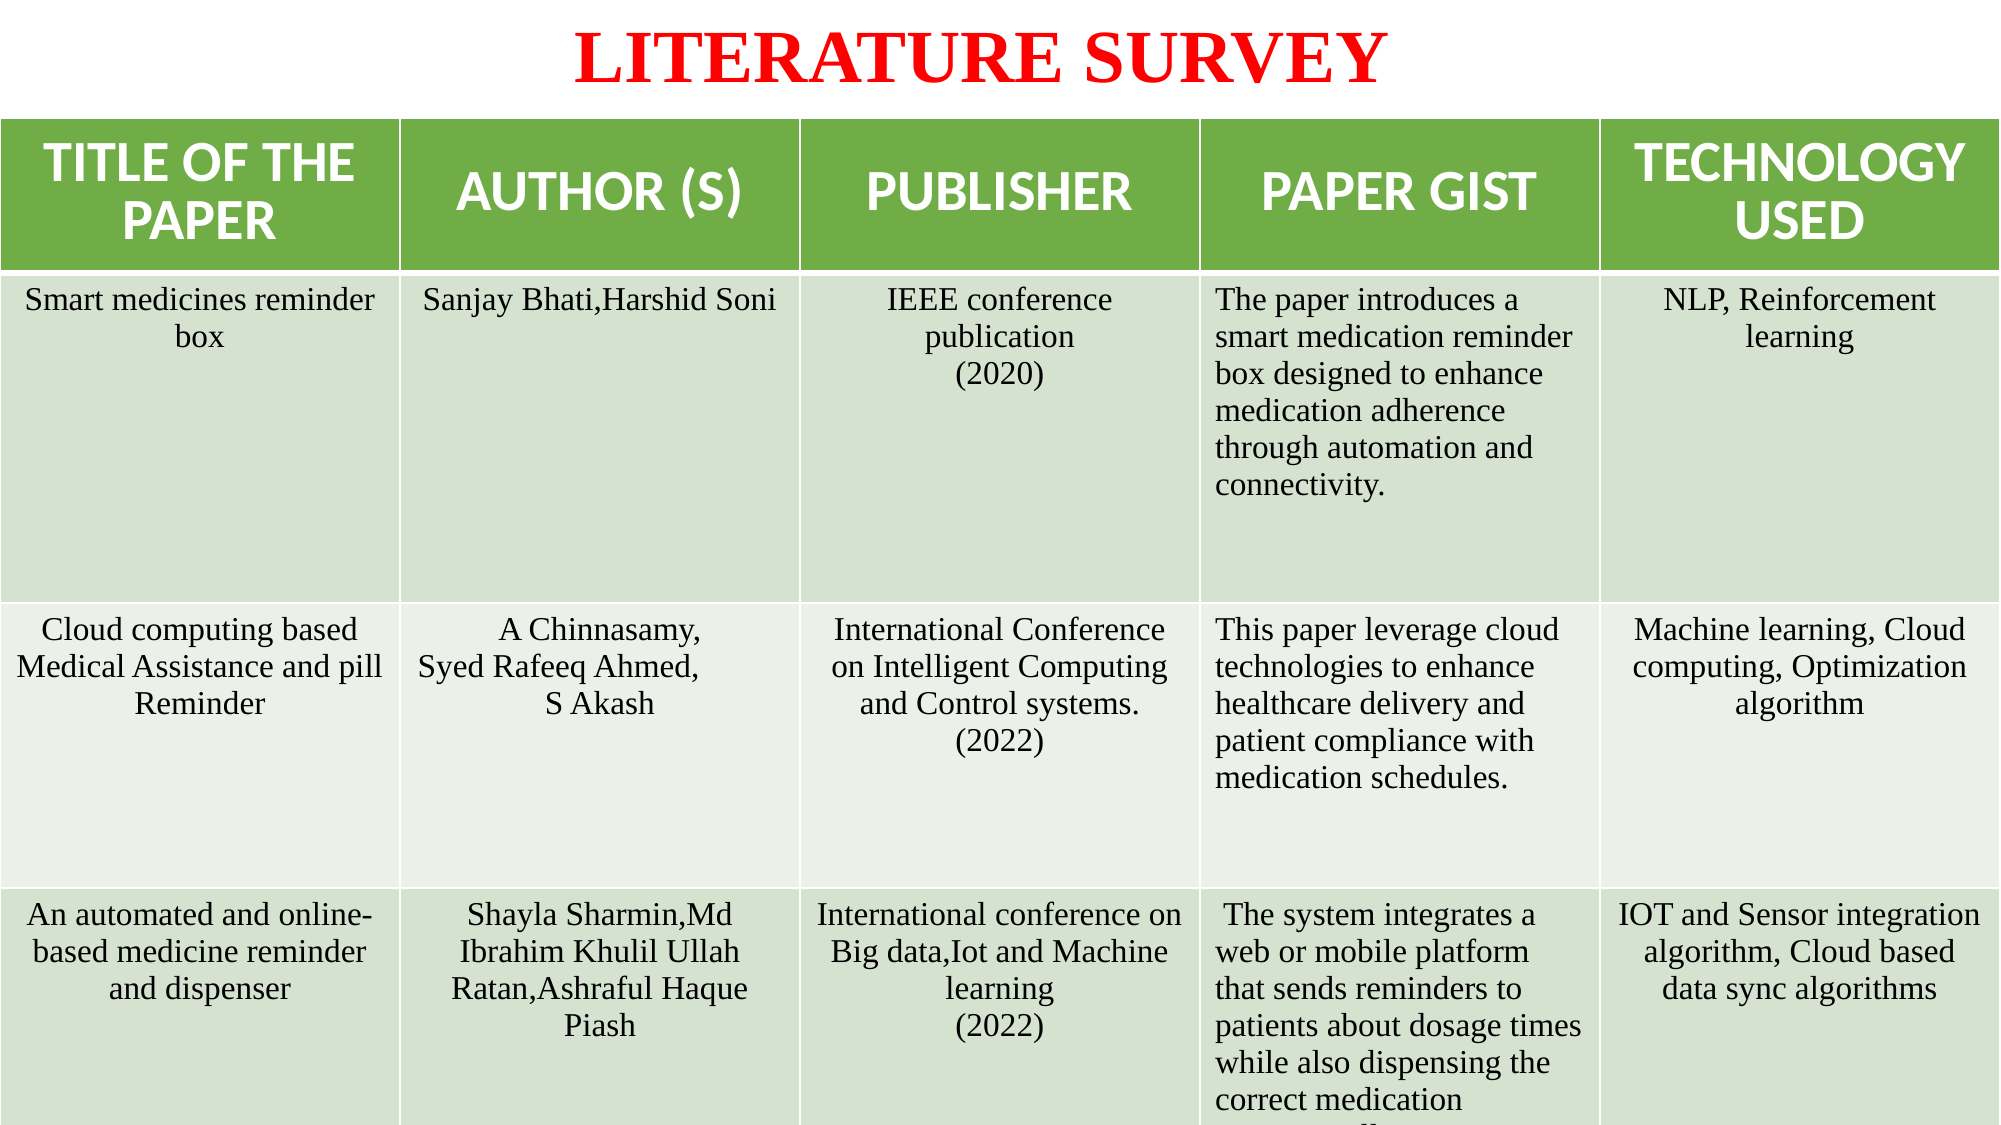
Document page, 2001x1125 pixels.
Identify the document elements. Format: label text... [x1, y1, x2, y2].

table_cell Machine learning, Cloud computing, Optimization algorithm [1601, 604, 1999, 887]
table_cell Cloud computing based Medical Assistance and pill Reminder [1, 604, 399, 887]
table_cell International Conference on Intelligent Computing and Control systems. (2022) [801, 604, 1199, 887]
table_header TECHNOLOGY USED [1601, 119, 1999, 270]
text_box LITERATURE SURVEY [559, 0, 1406, 105]
table_cell NLP, Reinforcement learning [1601, 276, 1999, 602]
table_cell An automated and online-based medicine reminder and dispenser [1, 889, 399, 1125]
table_header PAPER GIST [1201, 119, 1599, 270]
table_header PUBLISHER [801, 119, 1199, 270]
table_cell The system integrates a web or mobile platform that sends reminders to patients about dosage times while also dispensing the correct medication automatically. [1201, 889, 1599, 1125]
table_header AUTHOR (S) [401, 119, 799, 270]
table_cell A Chinnasamy, Syed Rafeeq Ahmed, S Akash [401, 604, 799, 887]
table_cell Shayla Sharmin,Md Ibrahim Khulil Ullah Ratan,Ashraful Haque Piash [401, 889, 799, 1125]
table_header TITLE OF THE PAPER [1, 119, 399, 270]
table_cell Smart medicines reminder box [1, 276, 399, 602]
table_cell This paper leverage cloud technologies to enhance healthcare delivery and patient compliance with medication schedules. [1201, 604, 1599, 887]
table_cell The paper introduces a smart medication reminder box designed to enhance medication adherence through automation and connectivity. [1201, 276, 1599, 602]
table_cell IOT and Sensor integration algorithm, Cloud based data sync algorithms [1601, 889, 1999, 1125]
table_cell International conference on Big data,Iot and Machine learning (2022) [801, 889, 1199, 1125]
table_cell IEEE conference publication (2020) [801, 276, 1199, 602]
table_cell Sanjay Bhati,Harshid Soni [401, 276, 799, 602]
